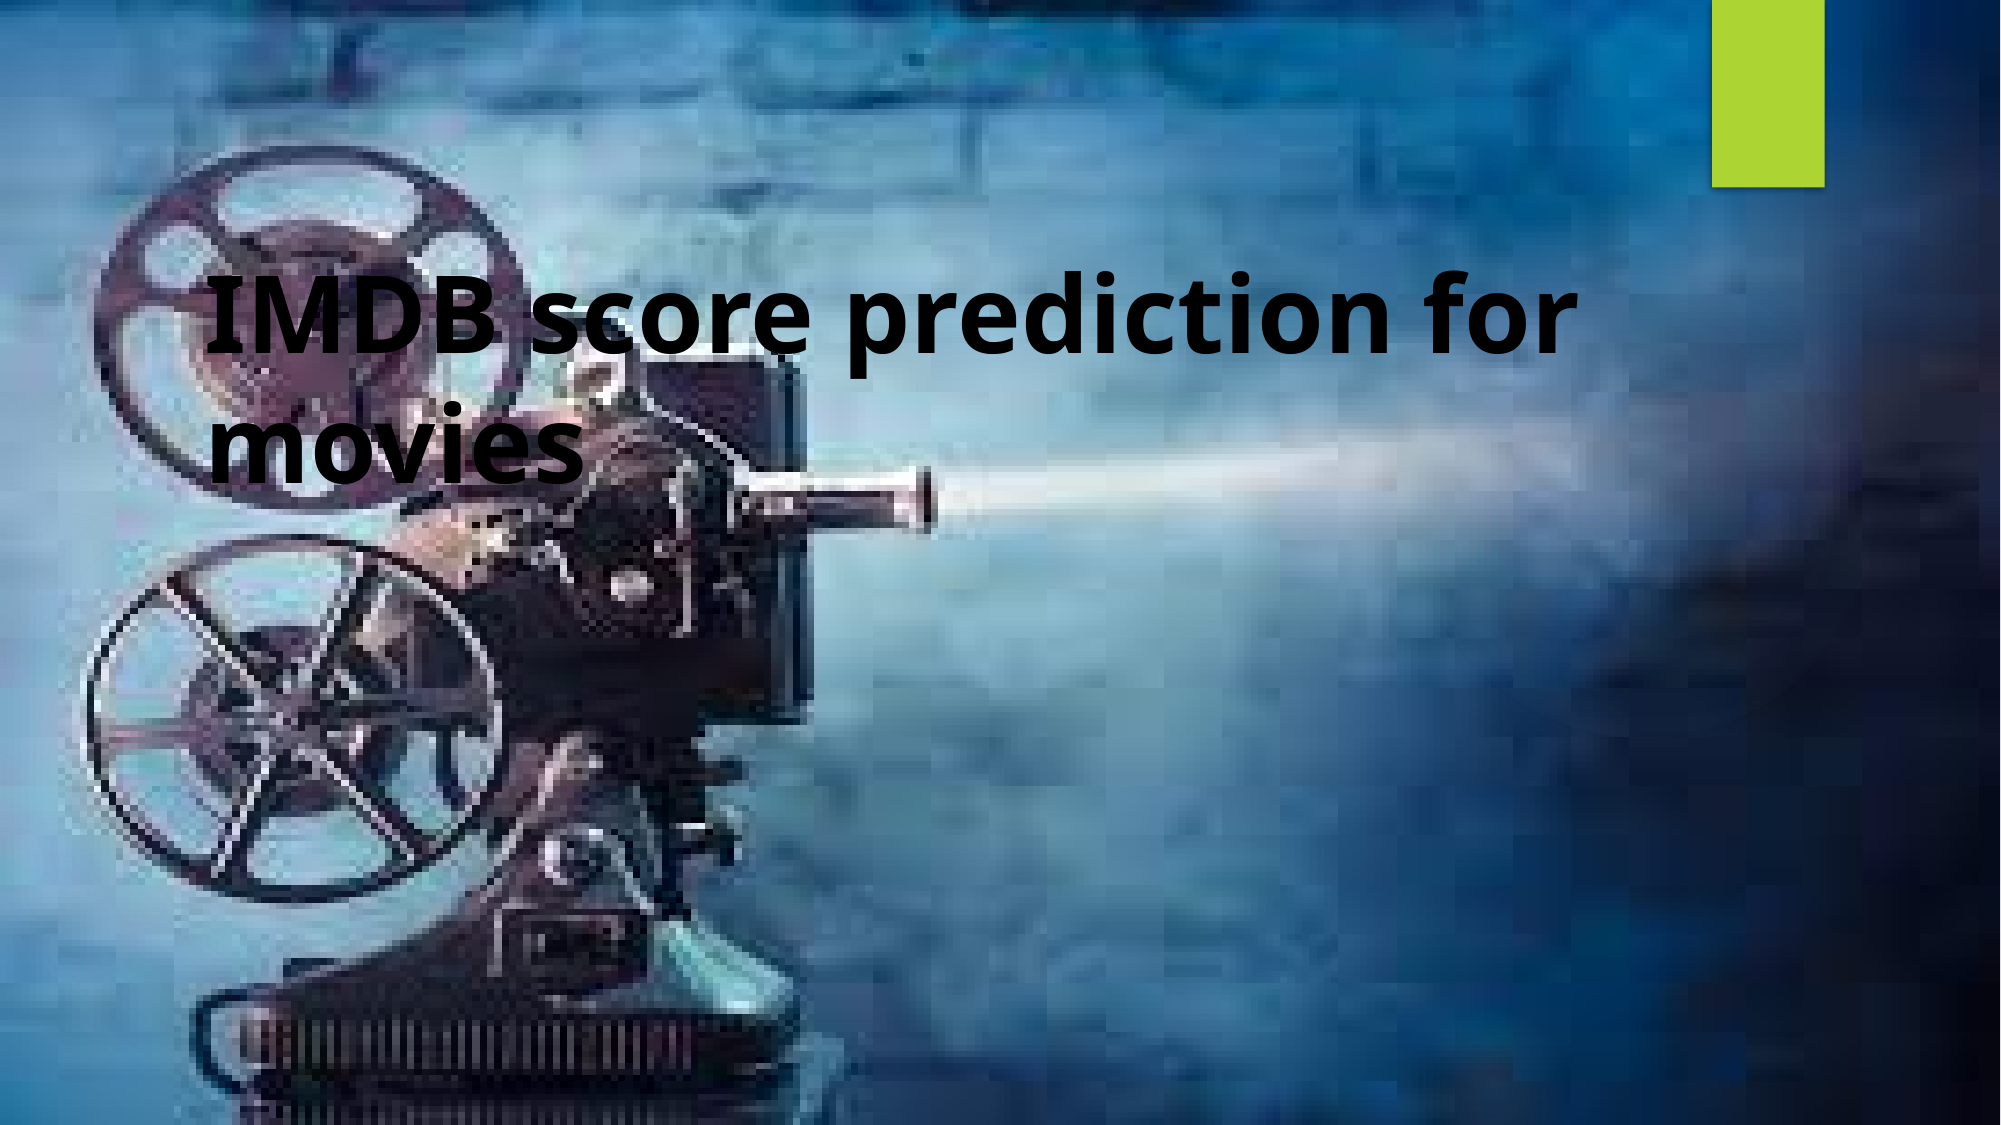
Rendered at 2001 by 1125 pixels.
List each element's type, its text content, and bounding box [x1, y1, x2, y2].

title IMDB score prediction for movies [189, 237, 1856, 513]
picture [0, 0, 2001, 1125]
